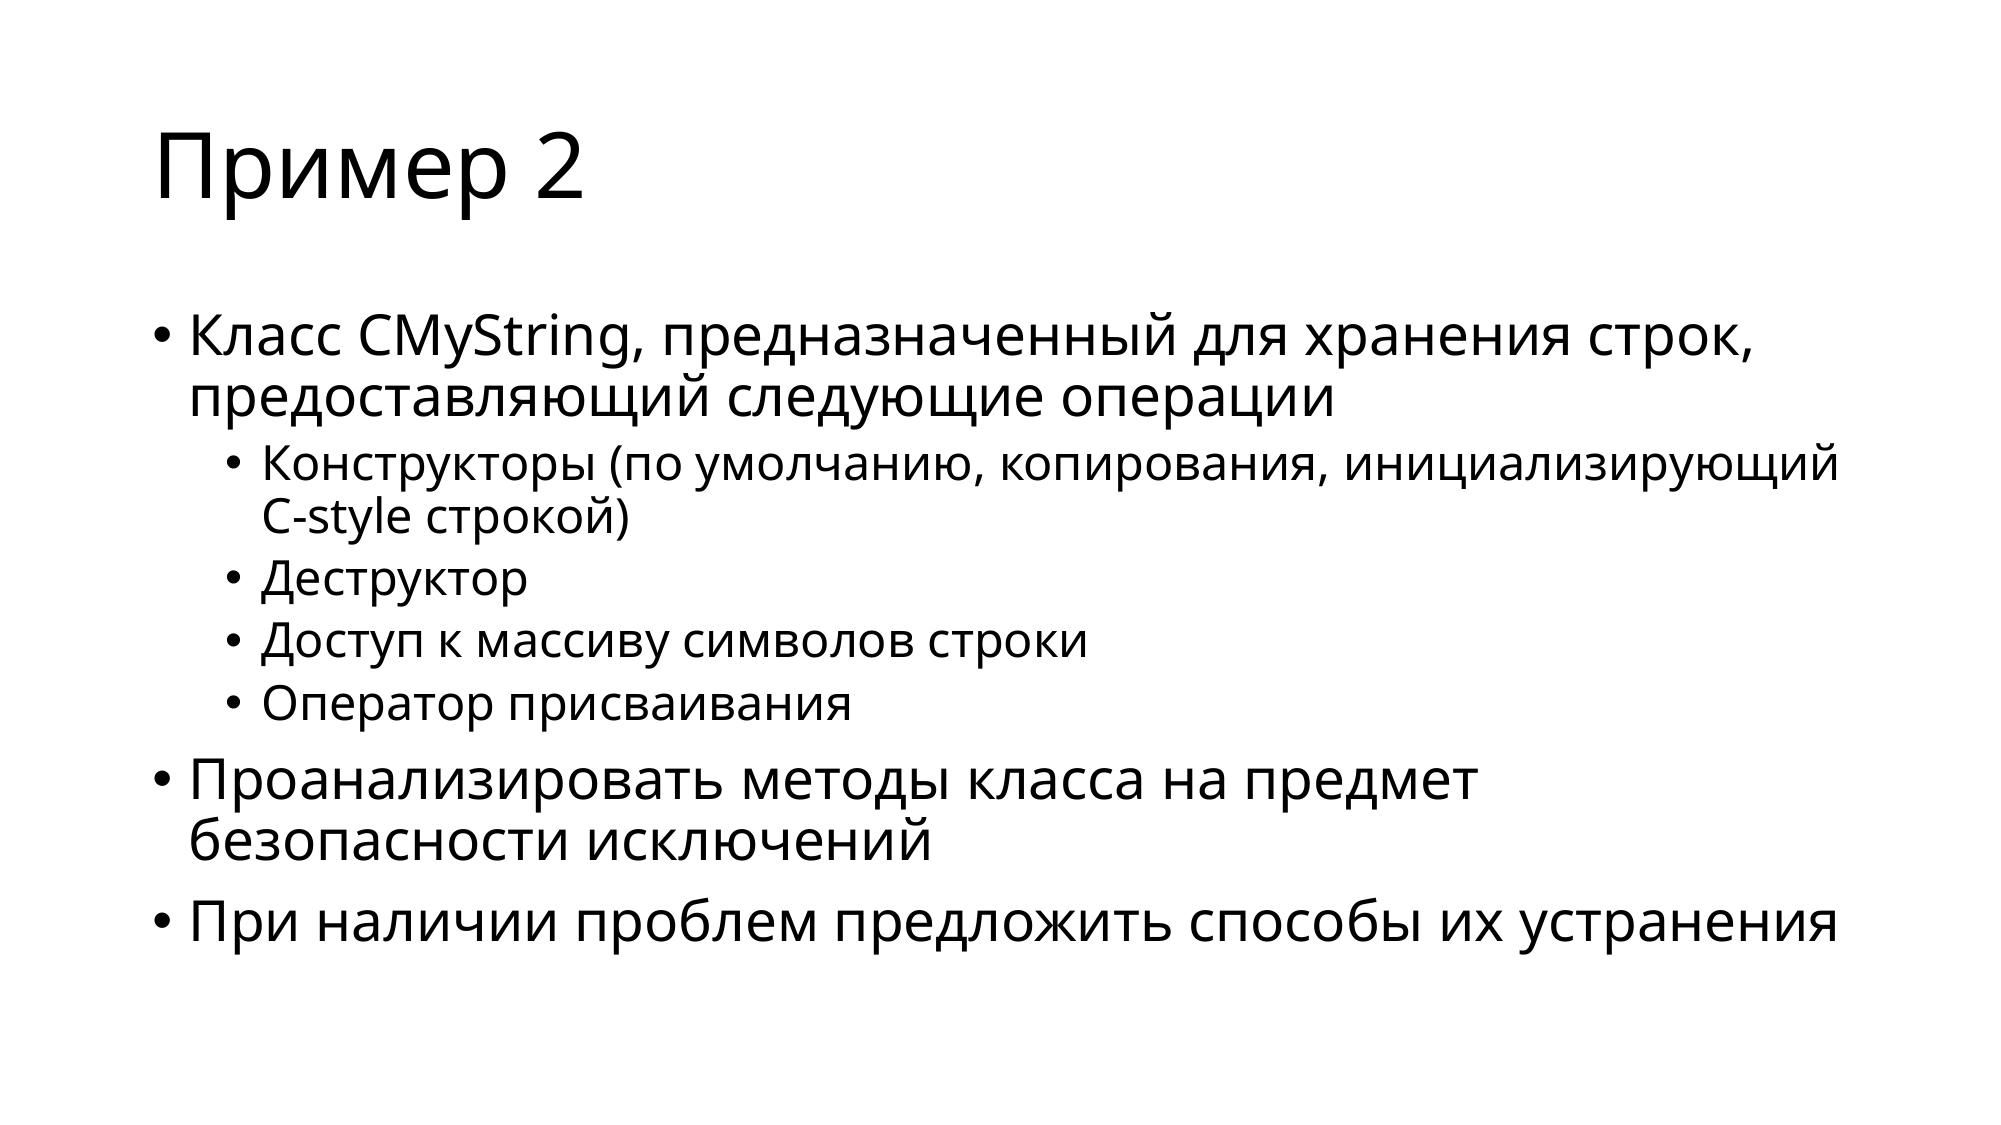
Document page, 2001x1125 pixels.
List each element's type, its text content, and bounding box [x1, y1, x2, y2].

title Пример 2 [137, 59, 1863, 278]
list Класс CMyString, предназначенный для хранения строк, предоставляющий следующие операции Конструкторы (по умолчанию, копирования, инициализирующий C-style строкой) Деструктор Доступ к массиву символов строки Оператор присваивания Проанализировать методы класса на предмет безопасности исключений При наличии проблем предложить способы их устранения [137, 299, 1863, 1014]
